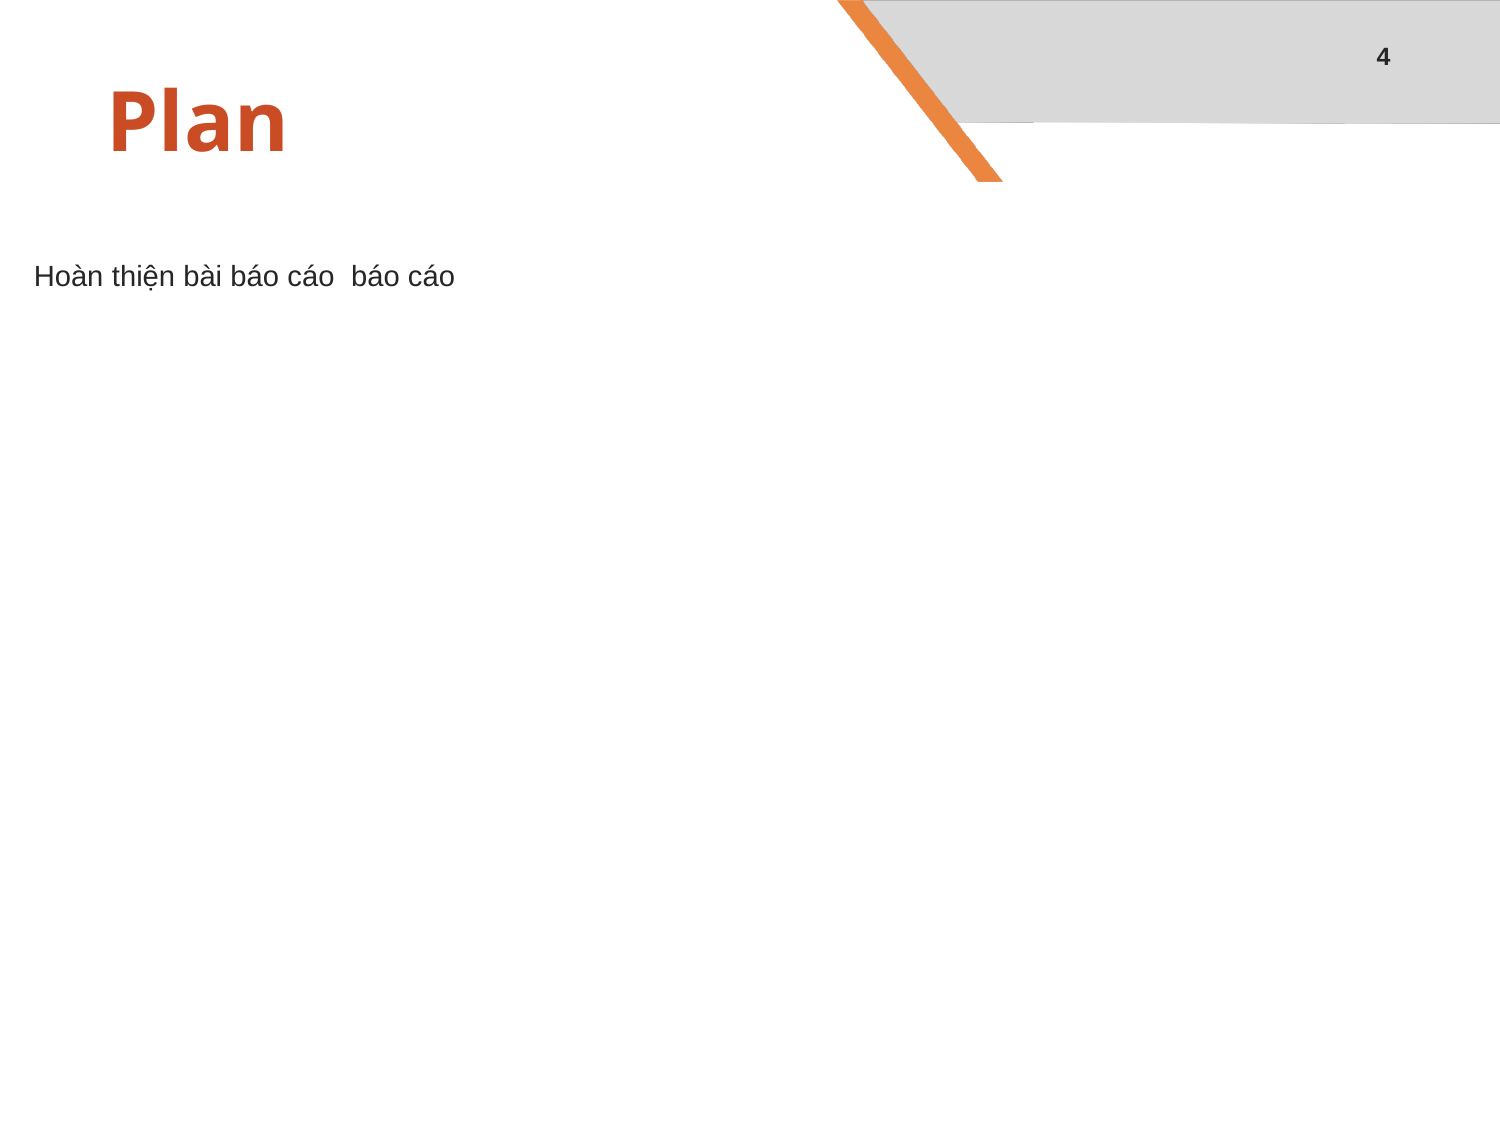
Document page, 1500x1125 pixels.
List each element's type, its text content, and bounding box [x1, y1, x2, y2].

title Plan [76, 62, 838, 174]
slide_number 4 [1342, 28, 1425, 78]
picture [837, 0, 1500, 182]
list Hoàn thiện bài báo cáo báo cáo [8, 249, 1277, 638]
